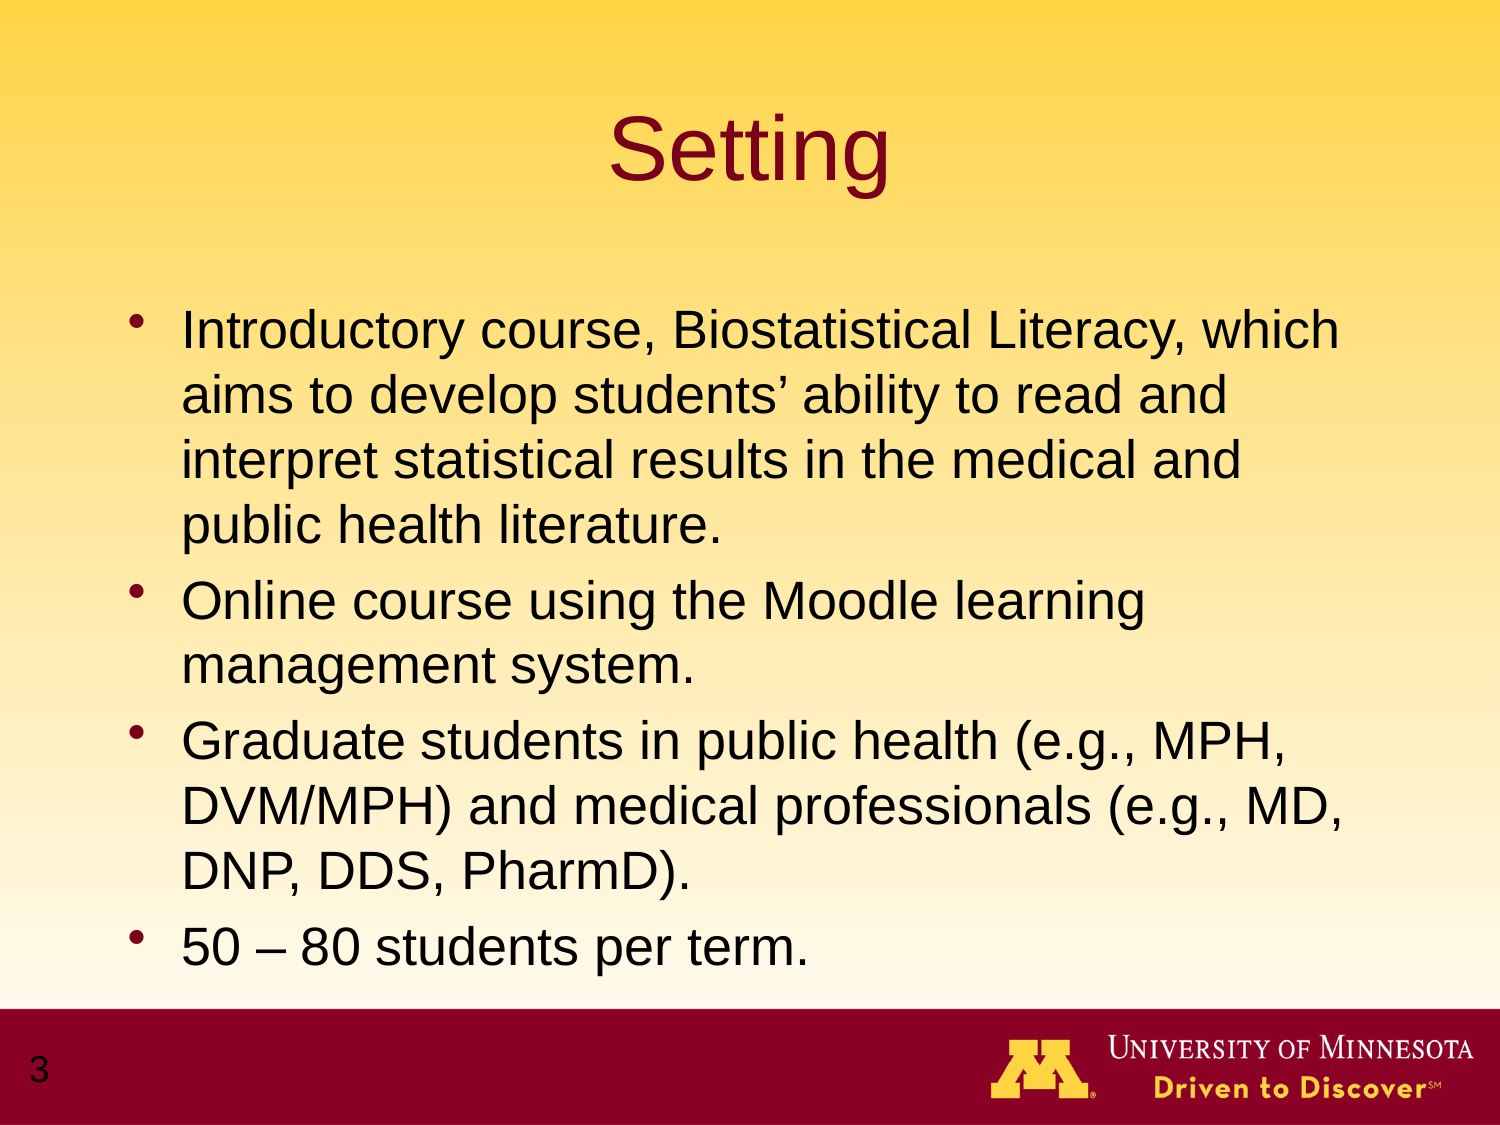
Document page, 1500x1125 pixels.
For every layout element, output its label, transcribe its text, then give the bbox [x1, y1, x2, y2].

list Introductory course, Biostatistical Literacy, which aims to develop students’ ability to read and interpret statistical results in the medical and public health literature. Online course using the Moodle learning management system. Graduate students in public health (e.g., MPH, DVM/MPH) and medical professionals (e.g., MD, DNP, DDS, PharmD). 50 – 80 students per term. [112, 287, 1388, 988]
picture [0, 0, 1500, 1125]
title Setting [112, 50, 1388, 238]
